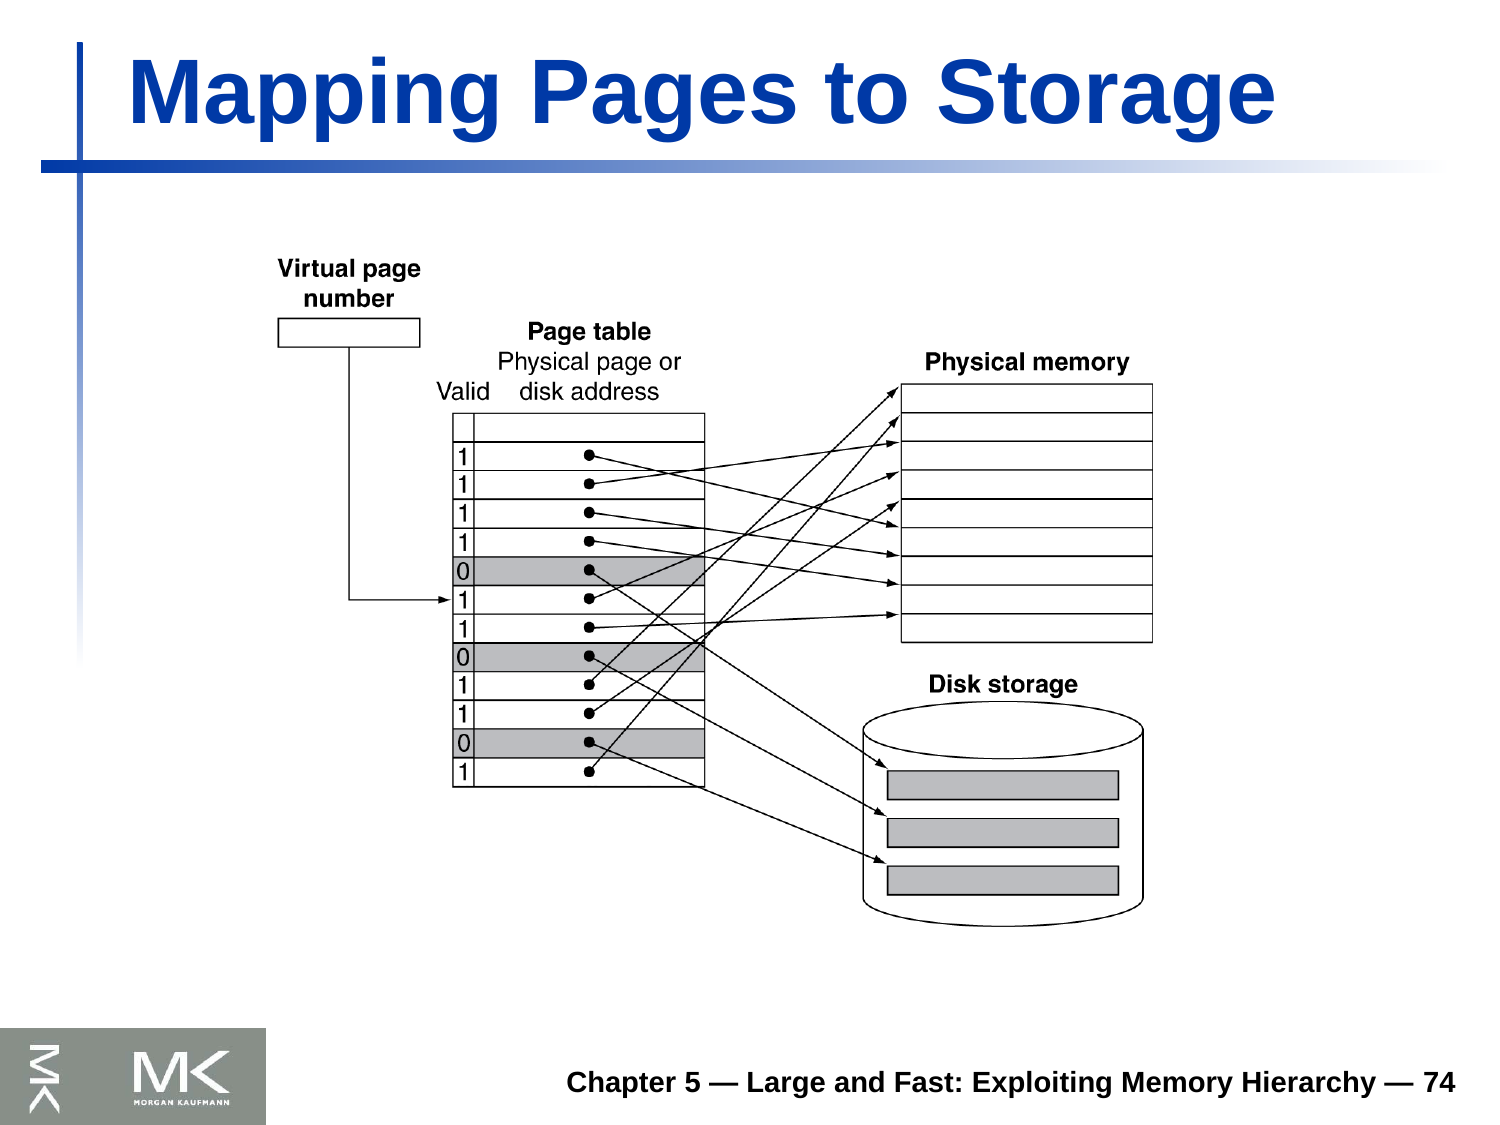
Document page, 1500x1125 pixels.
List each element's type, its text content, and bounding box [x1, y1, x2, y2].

text_box Chapter 5 — Large and Fast: Exploiting Memory Hierarchy — ‹#› [277, 1046, 1471, 1106]
title Mapping Pages to Storage [112, 0, 1468, 149]
picture [0, 1028, 266, 1125]
picture [277, 255, 1153, 927]
